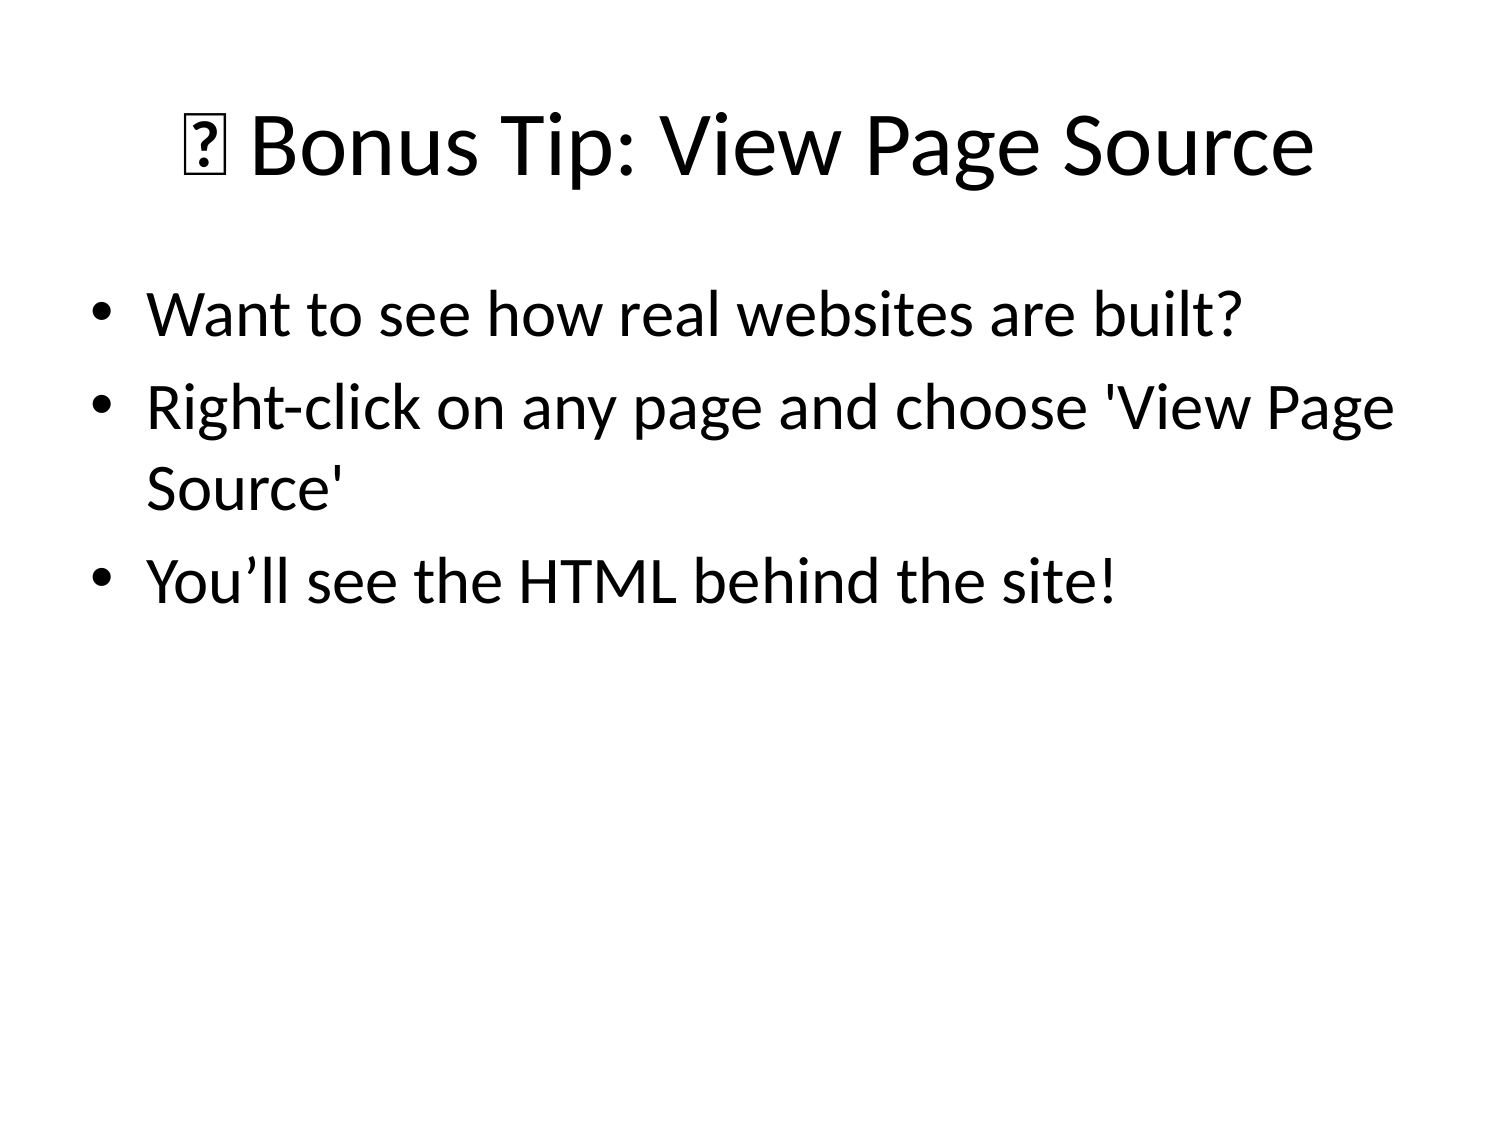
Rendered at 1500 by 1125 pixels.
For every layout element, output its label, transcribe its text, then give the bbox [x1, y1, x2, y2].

list Want to see how real websites are built? Right-click on any page and choose 'View Page Source' You’ll see the HTML behind the site! [75, 262, 1425, 1005]
title 👀 Bonus Tip: View Page Source [75, 45, 1425, 233]
